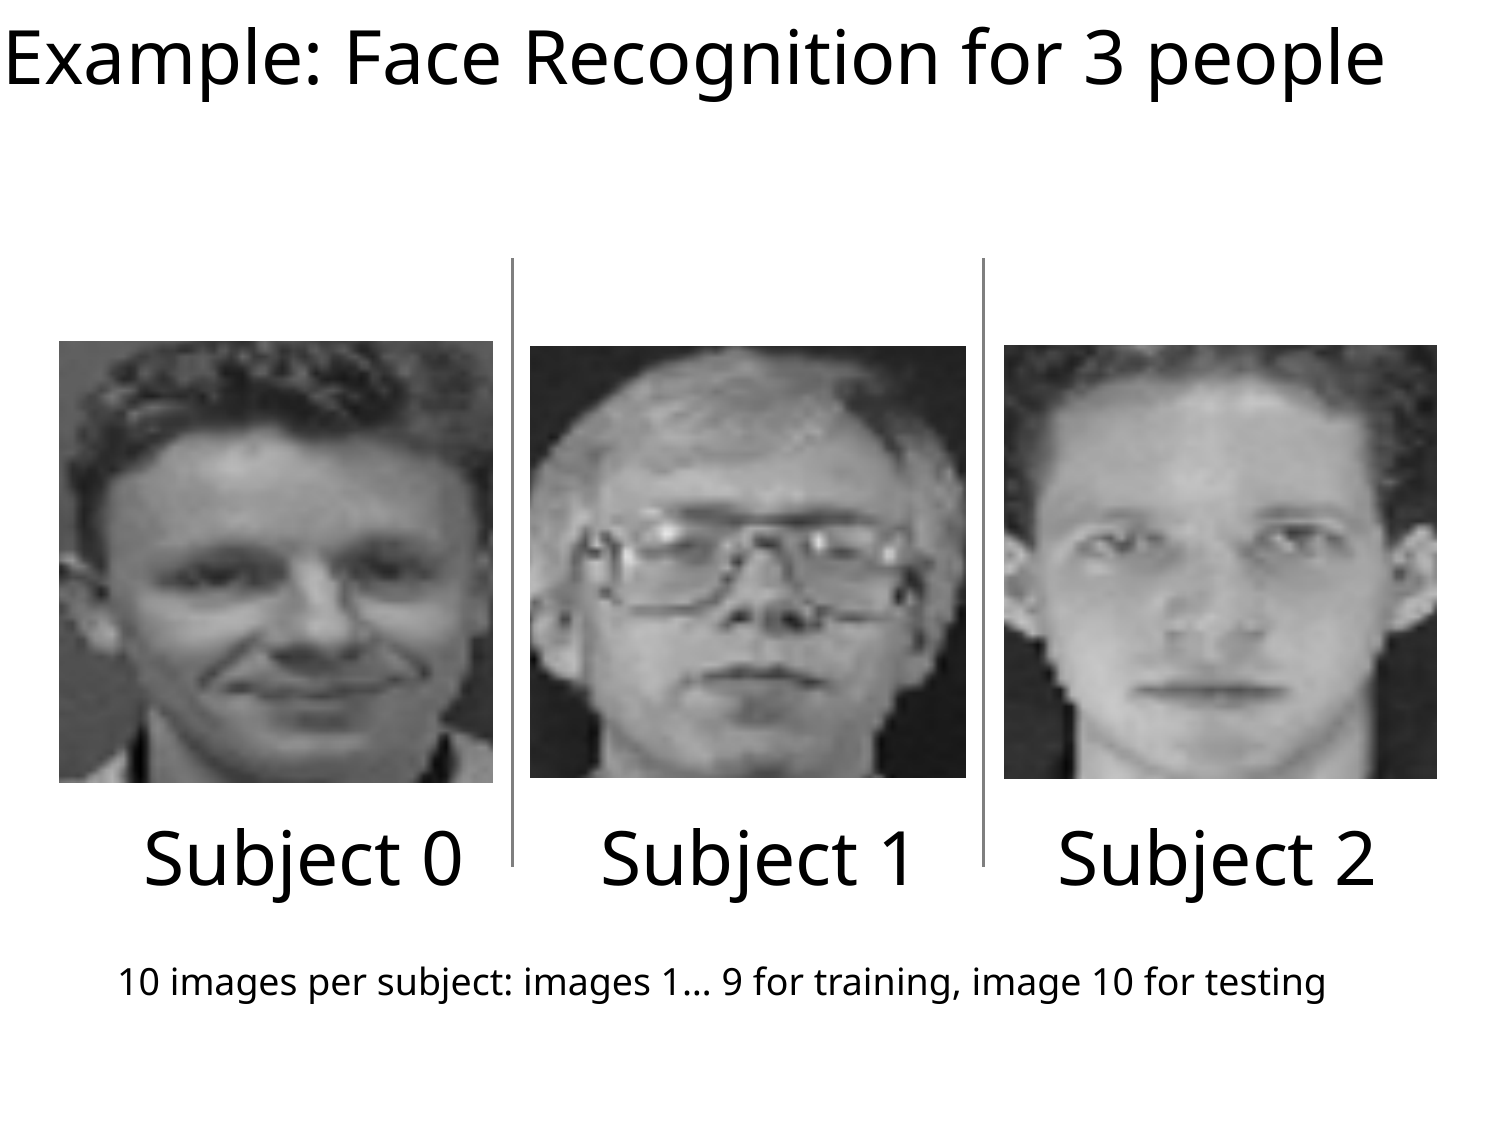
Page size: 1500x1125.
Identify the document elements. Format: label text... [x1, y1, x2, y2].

picture [1003, 345, 1438, 779]
text_box Example: Face Recognition for 3 people [0, 2, 1403, 108]
picture [530, 346, 966, 778]
text_box Subject 0 Subject 1 Subject 2 [128, 802, 1394, 908]
picture [59, 341, 493, 783]
text_box 10 images per subject: images 1… 9 for training, image 10 for testing [102, 951, 1344, 1011]
